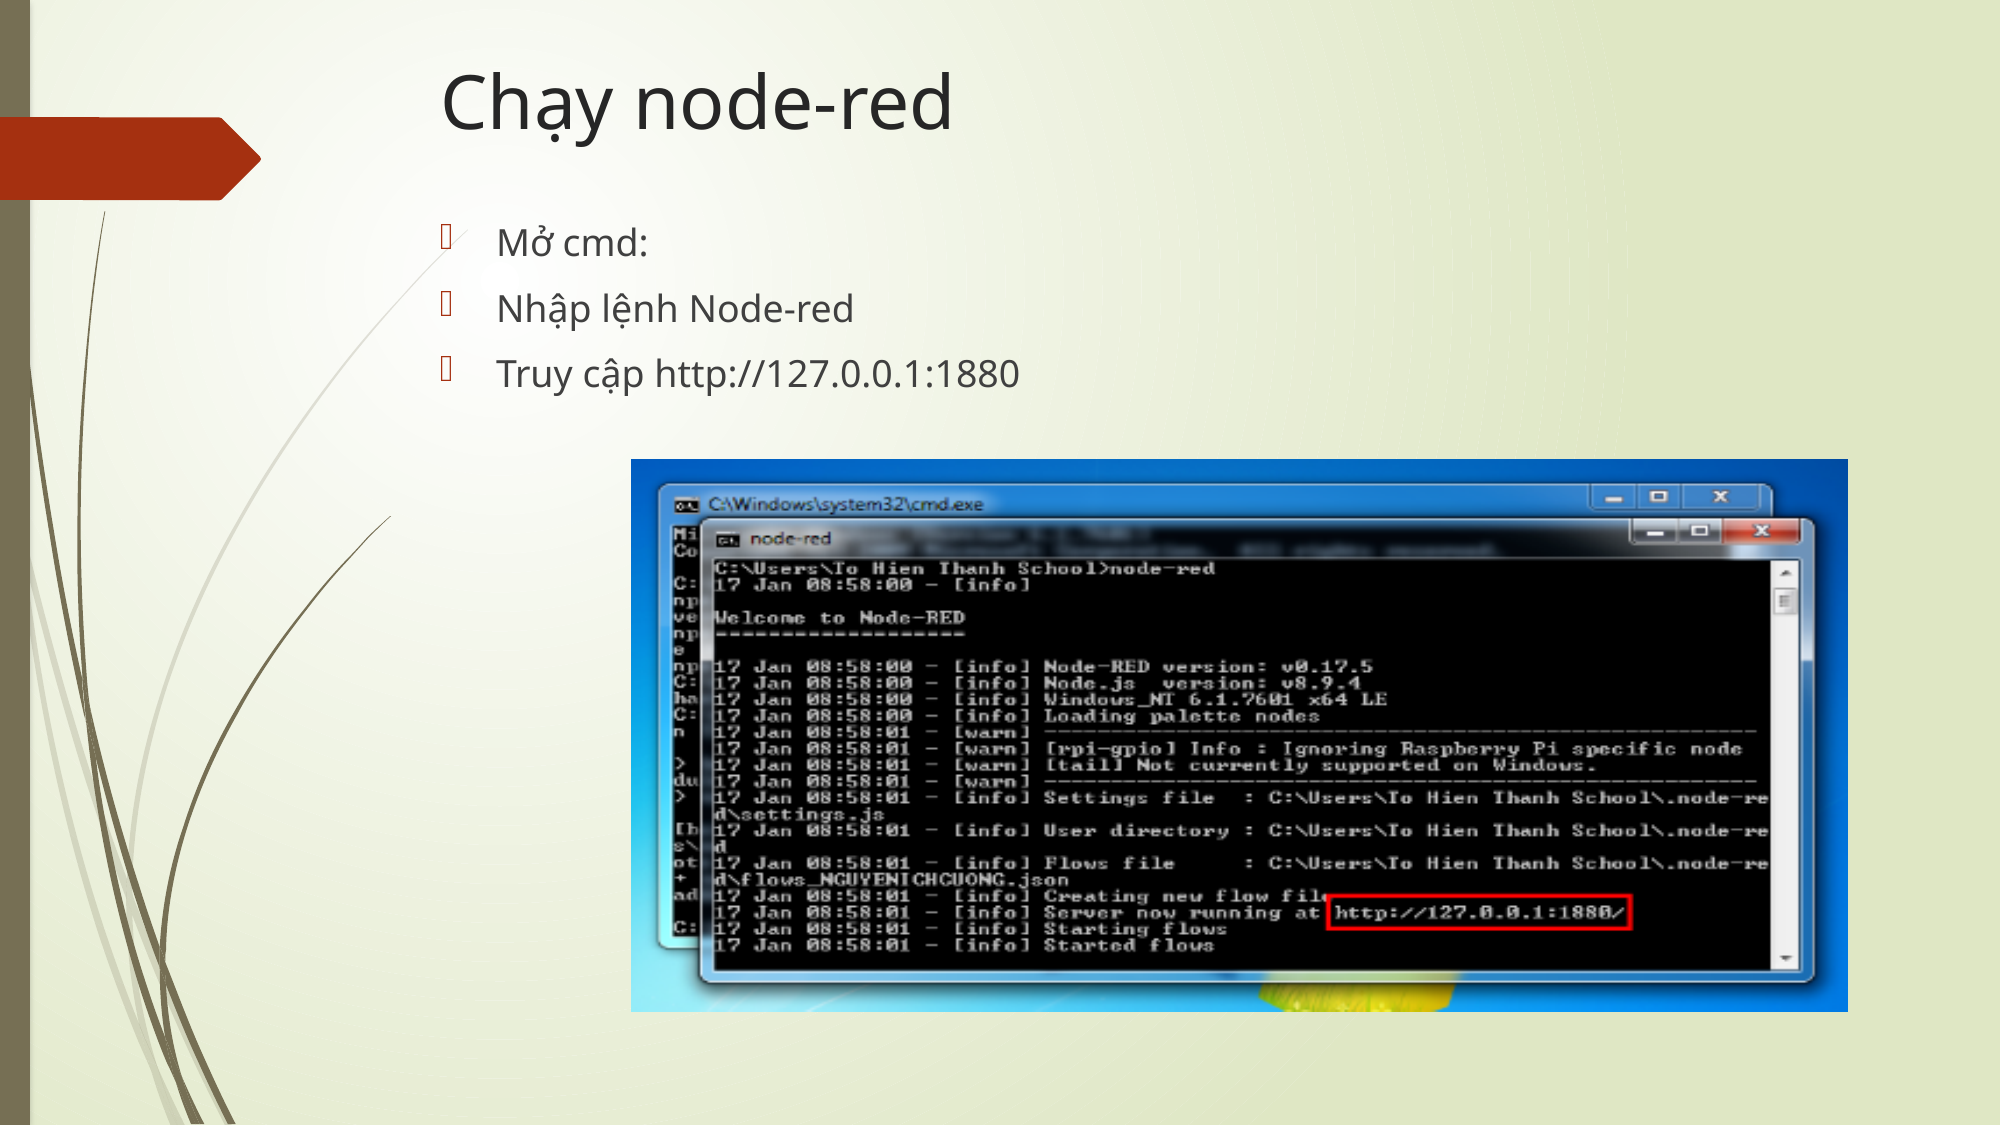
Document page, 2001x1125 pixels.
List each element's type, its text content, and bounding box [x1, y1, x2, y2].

picture [630, 458, 1848, 1012]
title Chạy node-red [425, 47, 1888, 211]
list Mở cmd: Nhập lệnh Node-red Truy cập http://127.0.0.1:1880 [424, 211, 1888, 970]
